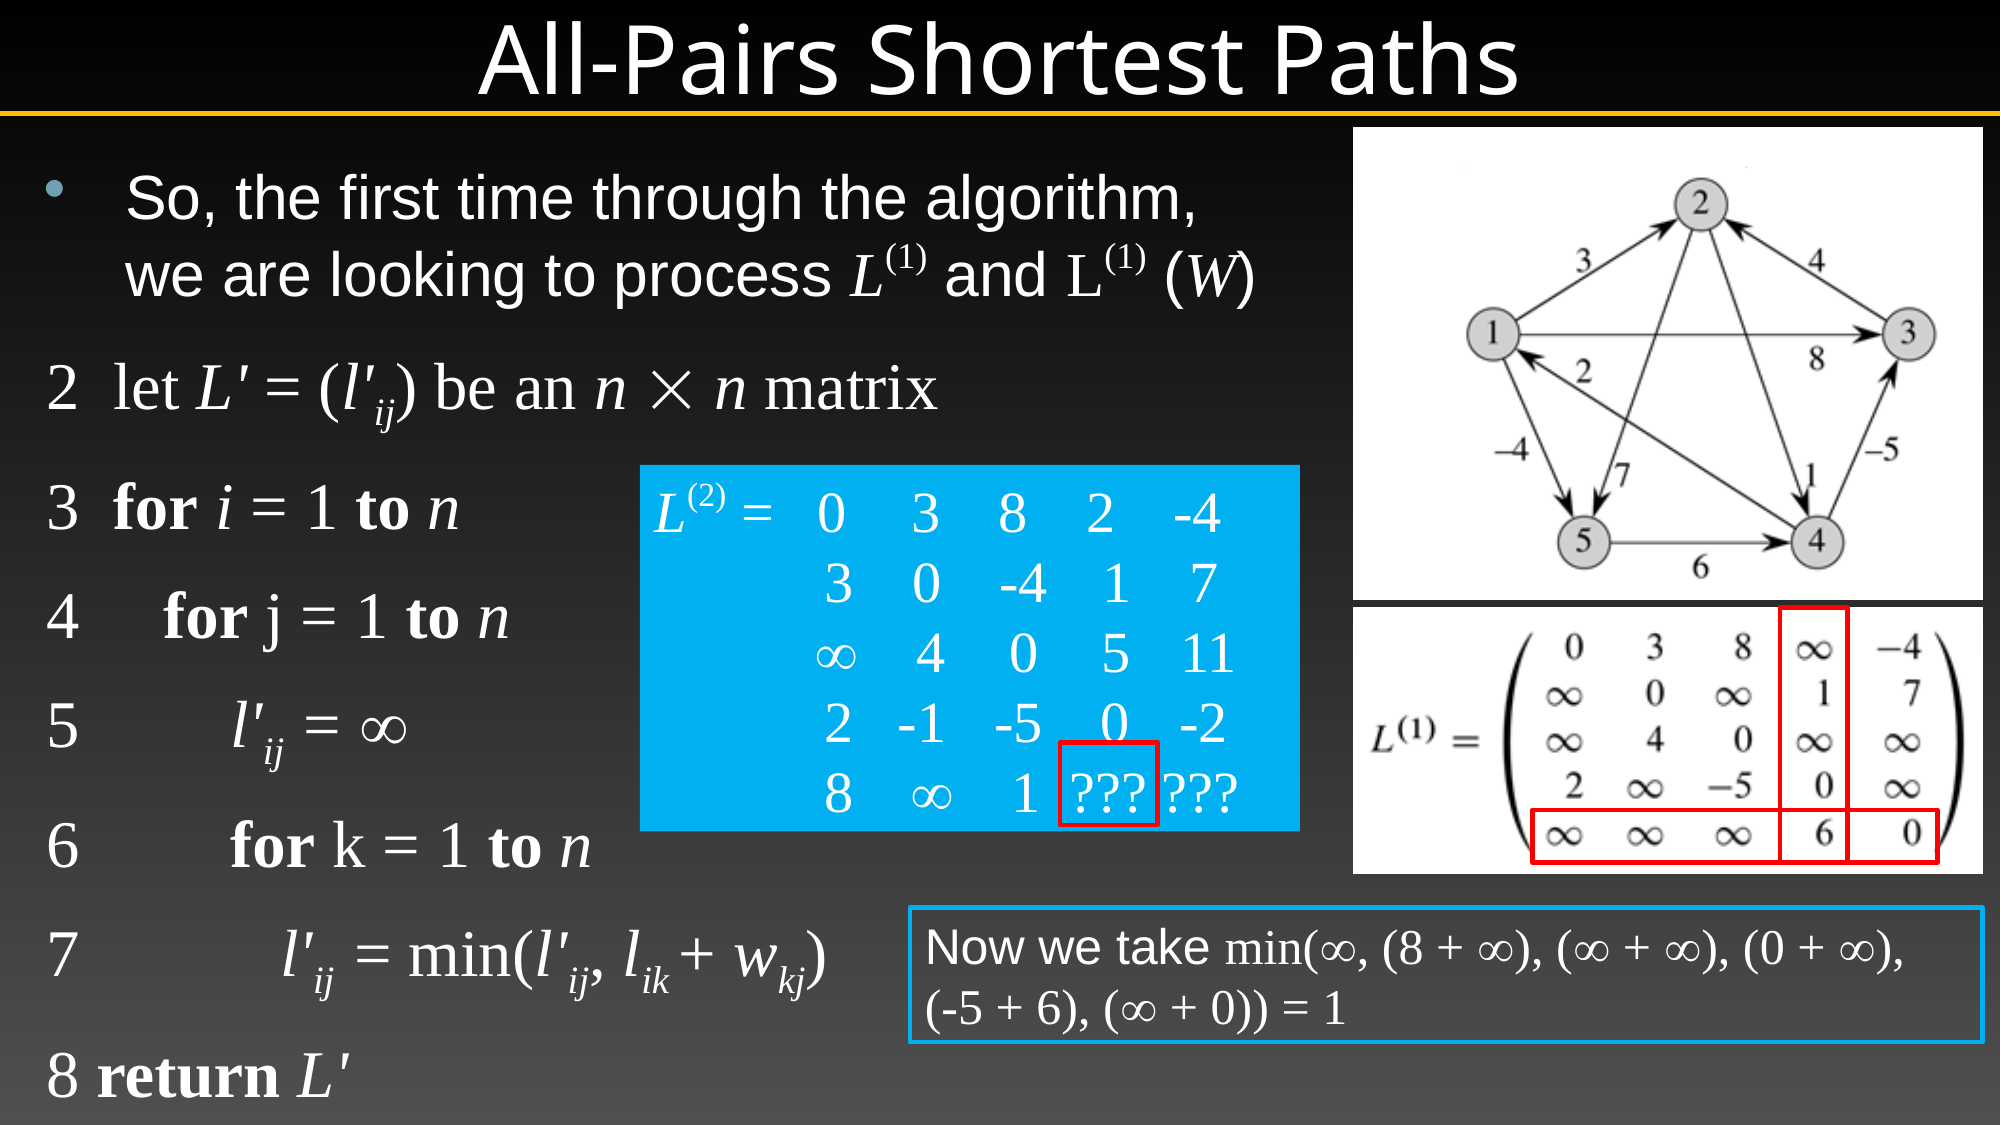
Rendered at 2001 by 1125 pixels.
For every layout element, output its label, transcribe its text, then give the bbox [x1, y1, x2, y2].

text_box [1058, 741, 1159, 827]
title All-Pairs Shortest Paths [249, 0, 1751, 113]
picture [1352, 127, 1983, 600]
text_box L(2) = 0 3 8 2 -4 3 0 -4 1 7  4 0 5 11 2 -1 -5 0 -2 8  1 ??? ??? [639, 464, 1300, 832]
picture [1352, 607, 1983, 874]
list So, the first time through the algorithm, we are looking to process L(1) and L(1) (W) 2 let L' = (l'ij) be an n  n matrix 3 for i = 1 to n 4 for j = 1 to n 5 l'ij =  6 for k = 1 to n 7 l'ij = min(l'ij, lik + wkj) 8 return L' [24, 149, 1736, 1088]
text_box Now we take min(, (8 + ), ( + ), (0 + ), (-5 + 6), ( + 0)) = 1 [909, 907, 1983, 1043]
